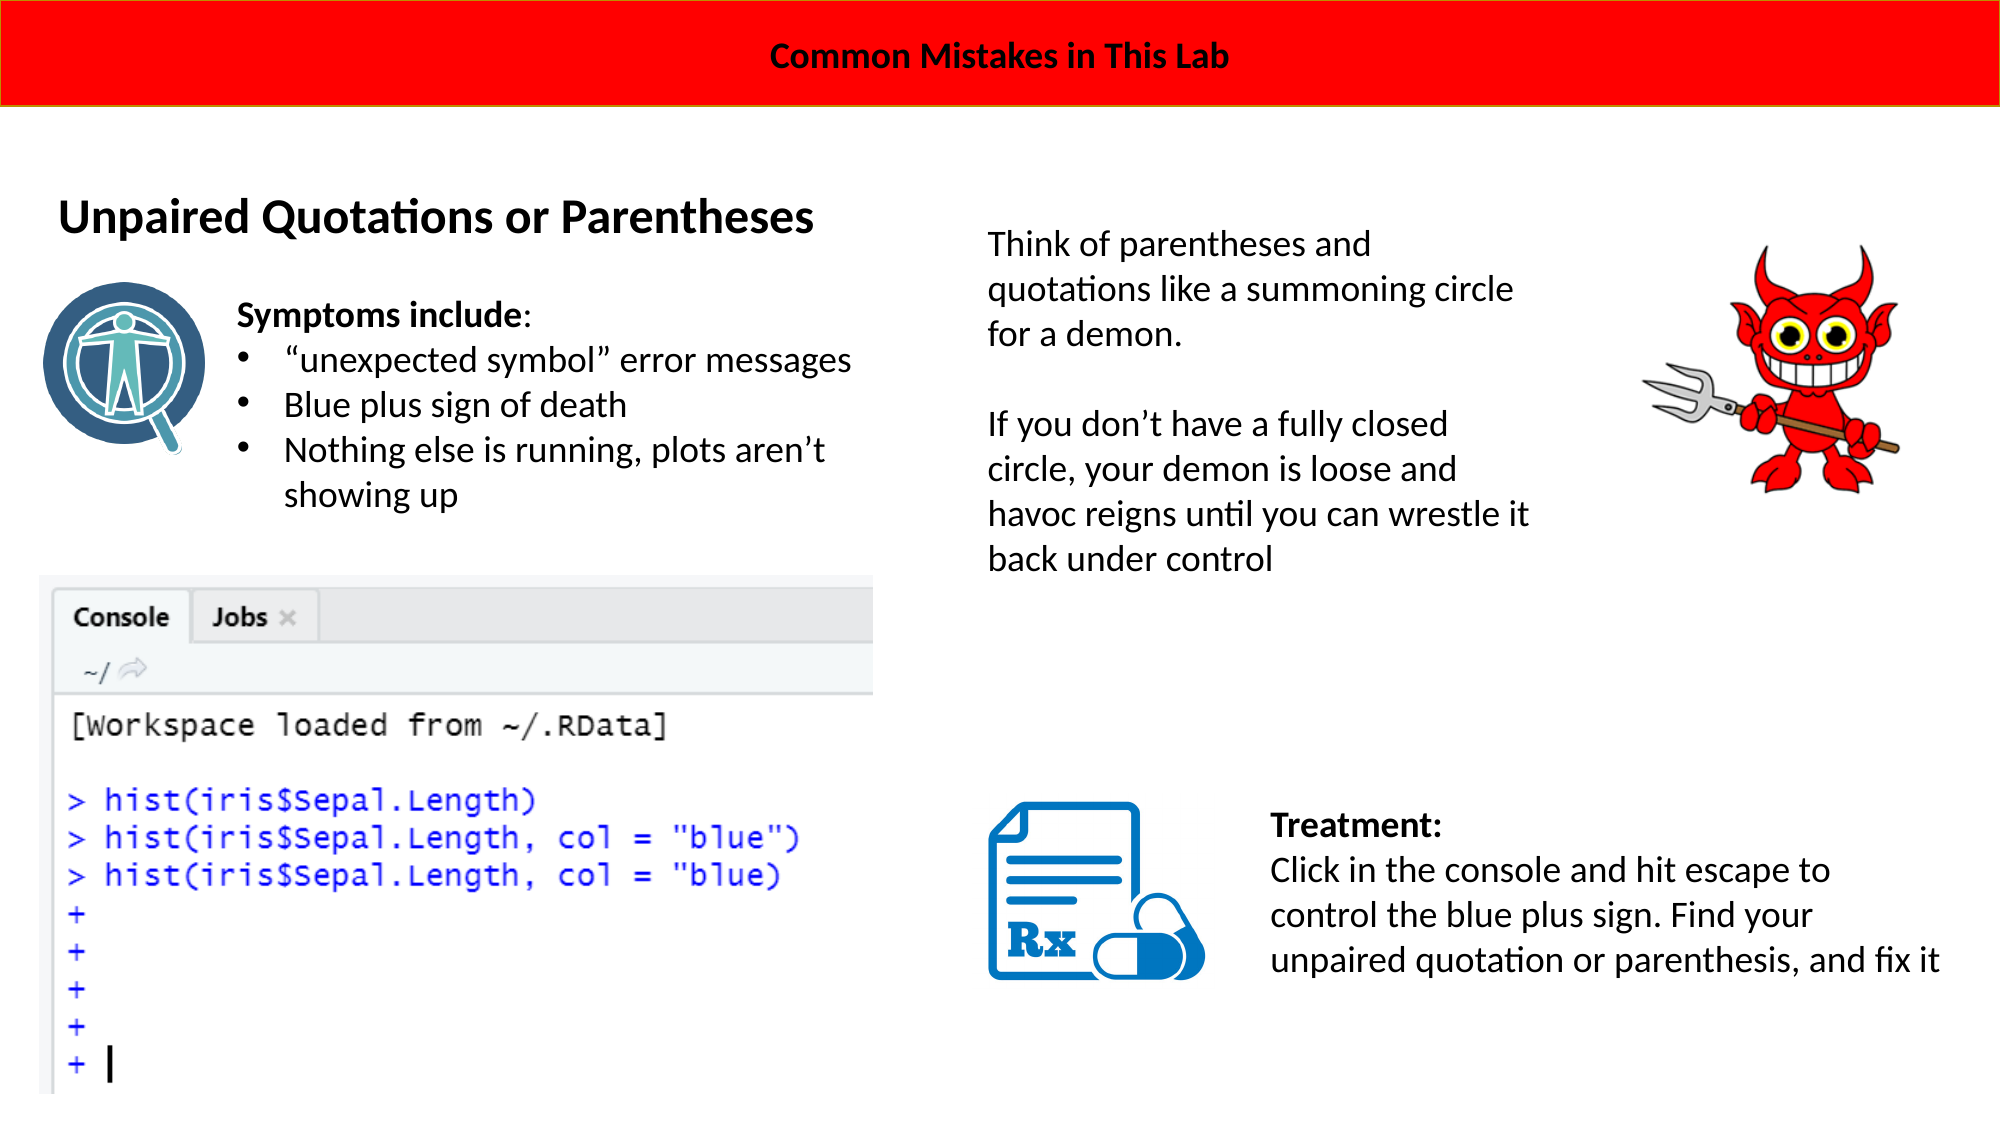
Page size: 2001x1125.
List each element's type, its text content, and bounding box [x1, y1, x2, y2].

picture [972, 793, 1215, 989]
text_box Common Mistakes in This Lab [0, 0, 2000, 107]
picture [39, 575, 873, 1094]
text_box Think of parentheses and quotations like a summoning circle for a demon. If you don’t have a fully closed circle, your demon is loose and havoc reigns until you can wrestle it back under control [972, 211, 1552, 586]
text_box Unpaired Quotations or Parentheses [43, 176, 937, 251]
text_box Treatment: Click in the console and hit escape to control the blue plus sign. Find your unpaired quotation or parenthesis, and fix it [1255, 792, 1961, 988]
picture [1637, 233, 1936, 504]
text_box Symptoms include: “unexpected symbol” error messages Blue plus sign of death Nothing else is running, plots aren’t showing up [222, 282, 879, 522]
picture [43, 282, 205, 455]
